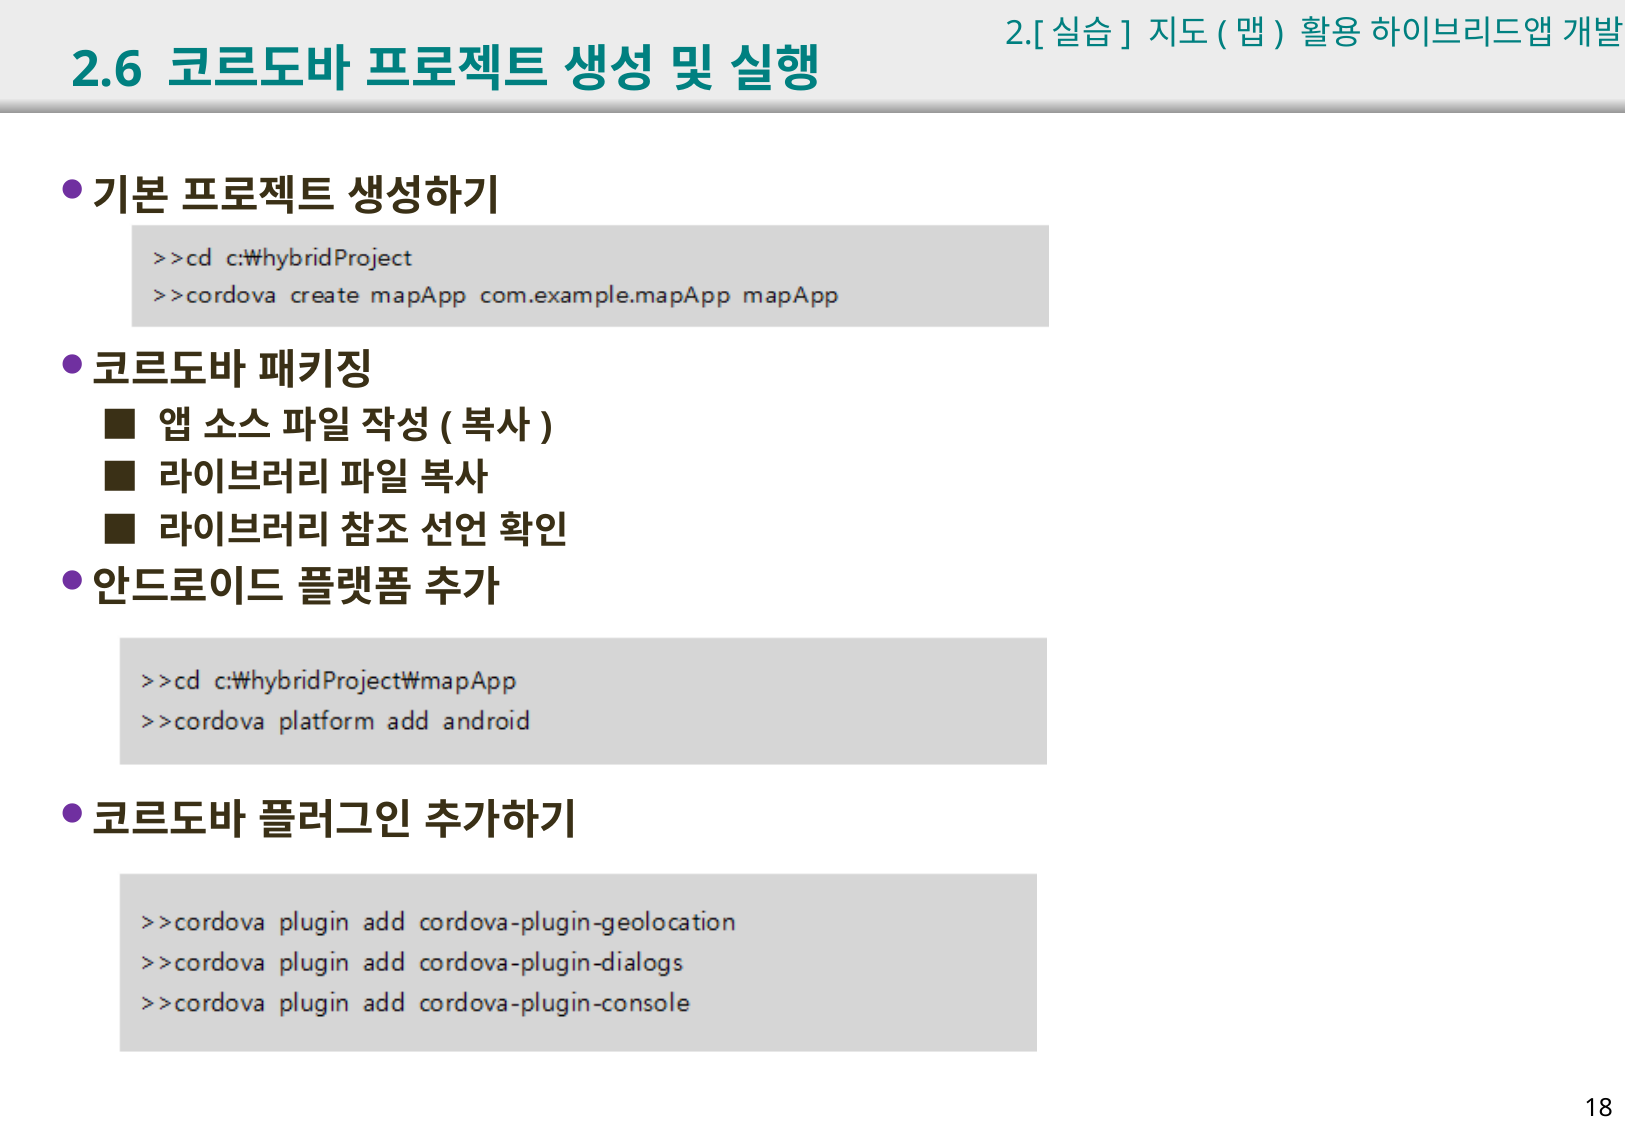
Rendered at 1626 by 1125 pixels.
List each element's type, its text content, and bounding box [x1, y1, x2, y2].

title 2.6 코르도바 프로젝트 생성 및 실행 [56, 18, 1545, 115]
picture [115, 869, 1038, 1059]
text_box 2.[실습] 지도(맵) 활용 하이브리드앱 개발 p.573 [990, 0, 1625, 60]
picture [115, 633, 1048, 772]
picture [127, 219, 1049, 332]
list 기본 프로젝트 생성하기 코르도바 패키징 ■ 앱 소스 파일 작성(복사) ■ 라이브러리 파일 복사 ■ 라이브러리 참조 선언 확인 안드로이드 플랫폼 추가 코르도바 플러그인 추가하기 [44, 160, 1593, 1095]
